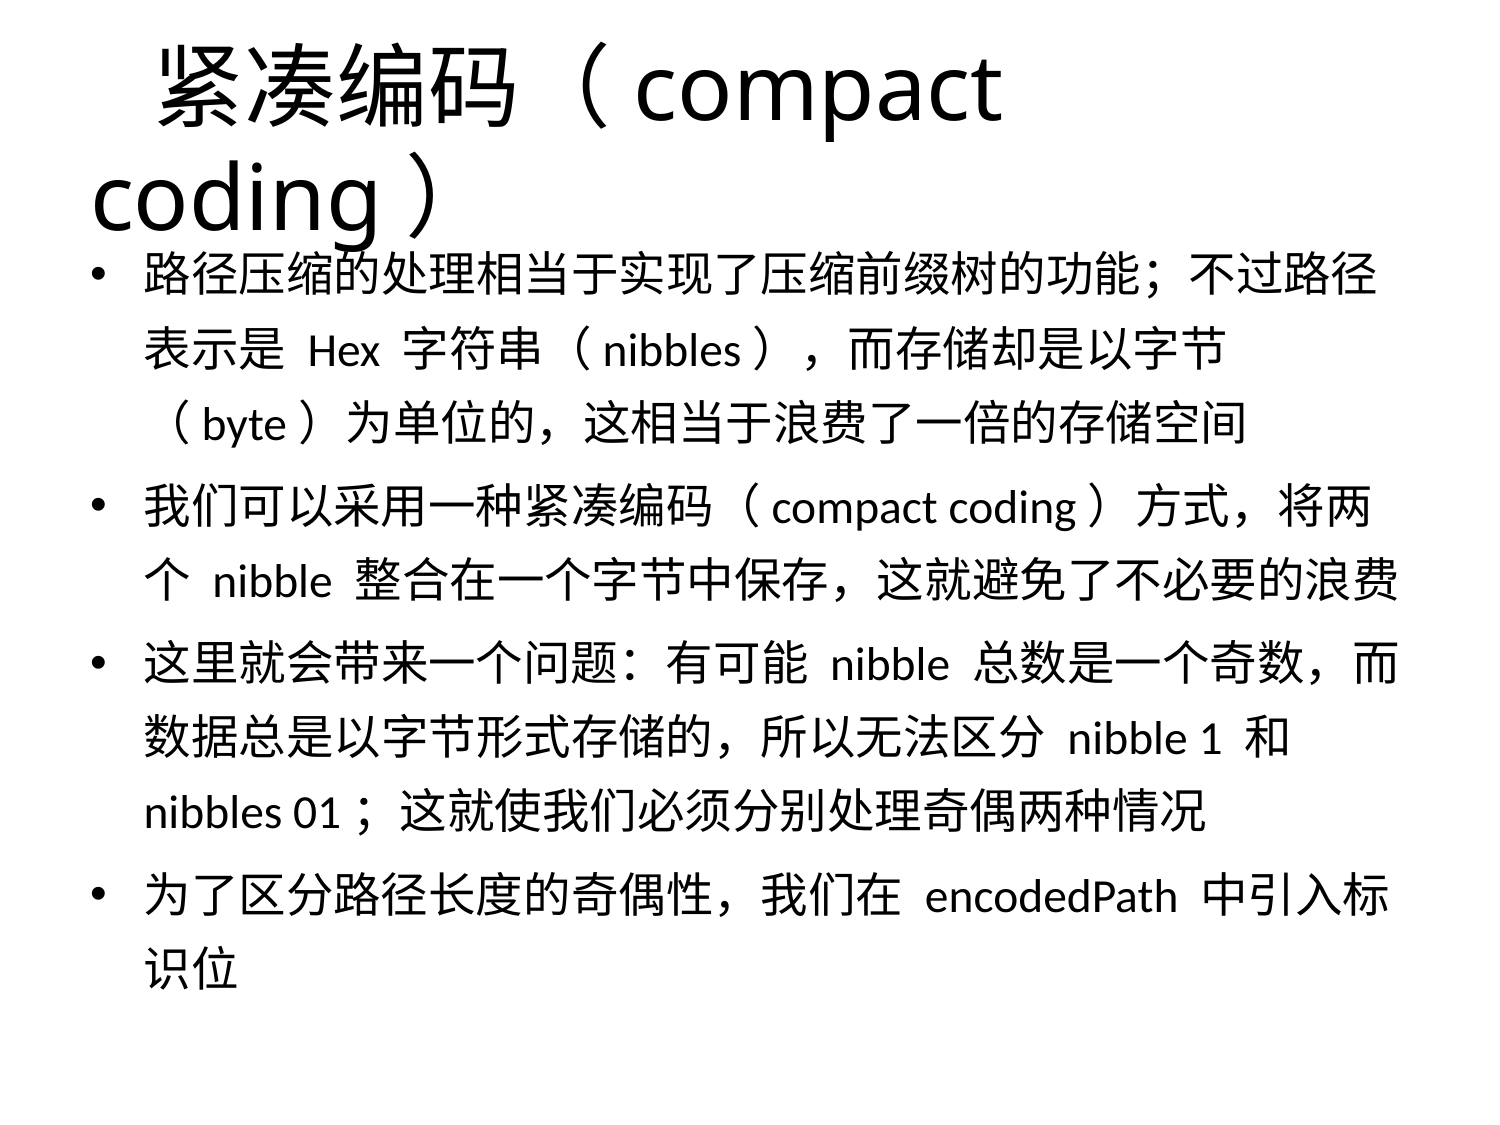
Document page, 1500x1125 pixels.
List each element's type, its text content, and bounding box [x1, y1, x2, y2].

title 紧凑编码（compact coding） [75, 45, 1425, 219]
list 路径压缩的处理相当于实现了压缩前缀树的功能；不过路径表示是 Hex 字符串（nibbles），而存储却是以字节（byte）为单位的，这相当于浪费了一倍的存储空间 我们可以采用一种紧凑编码（compact coding）方式，将两个 nibble 整合在一个字节中保存，这就避免了不必要的浪费 这里就会带来一个问题：有可能 nibble 总数是一个奇数，而数据总是以字节形式存储的，所以无法区分 nibble 1 和 nibbles 01；这就使我们必须分别处理奇偶两种情况 为了区分路径长度的奇偶性，我们在 encodedPath 中引入标识位 [75, 219, 1425, 1083]
